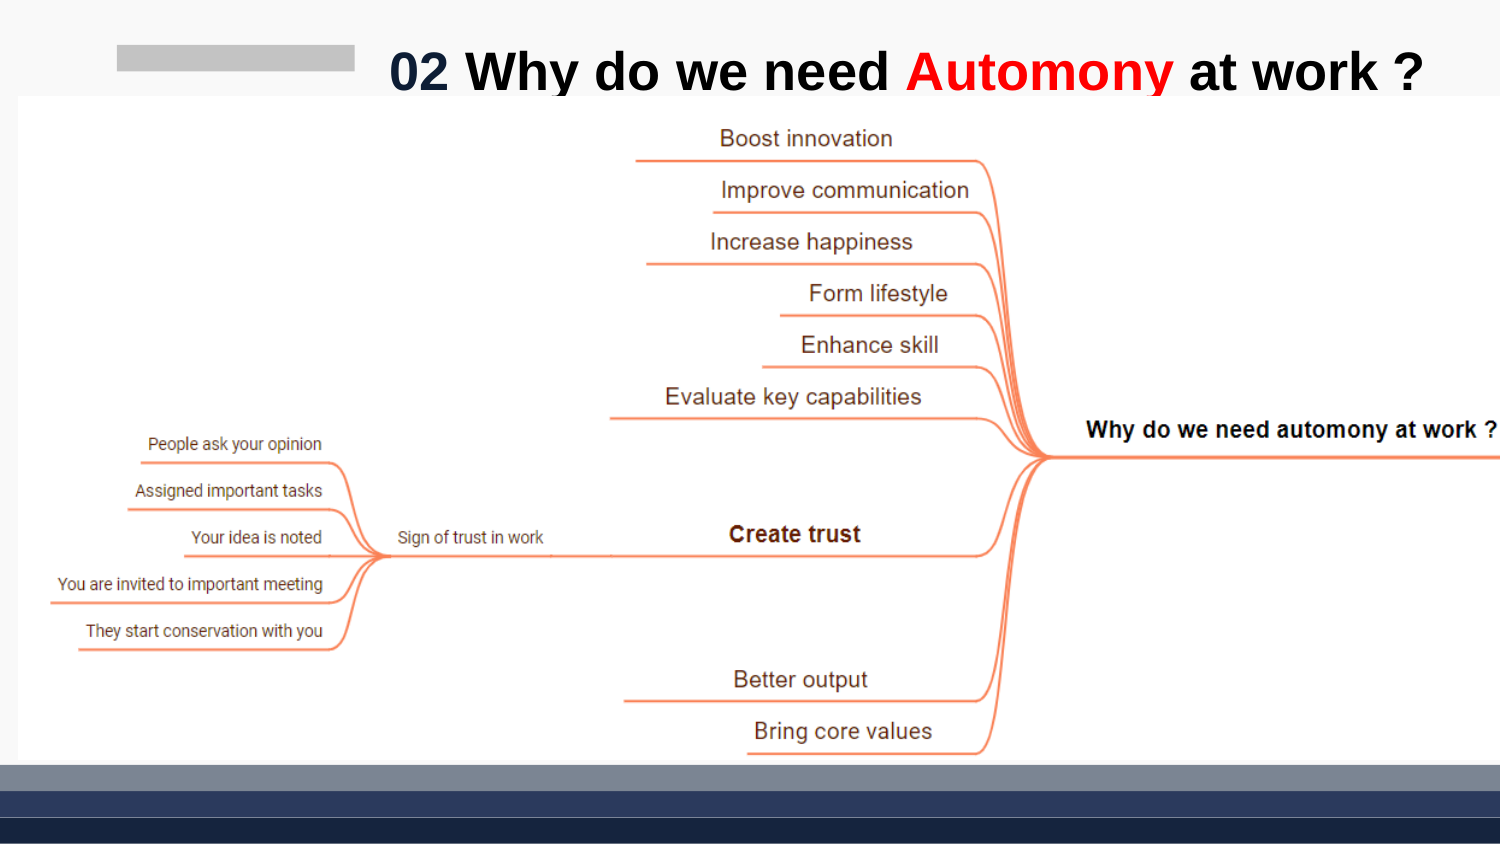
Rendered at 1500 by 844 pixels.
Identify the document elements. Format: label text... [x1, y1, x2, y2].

picture [18, 96, 1500, 760]
title 02 Why do we need Automony at work ? [387, 34, 1500, 96]
